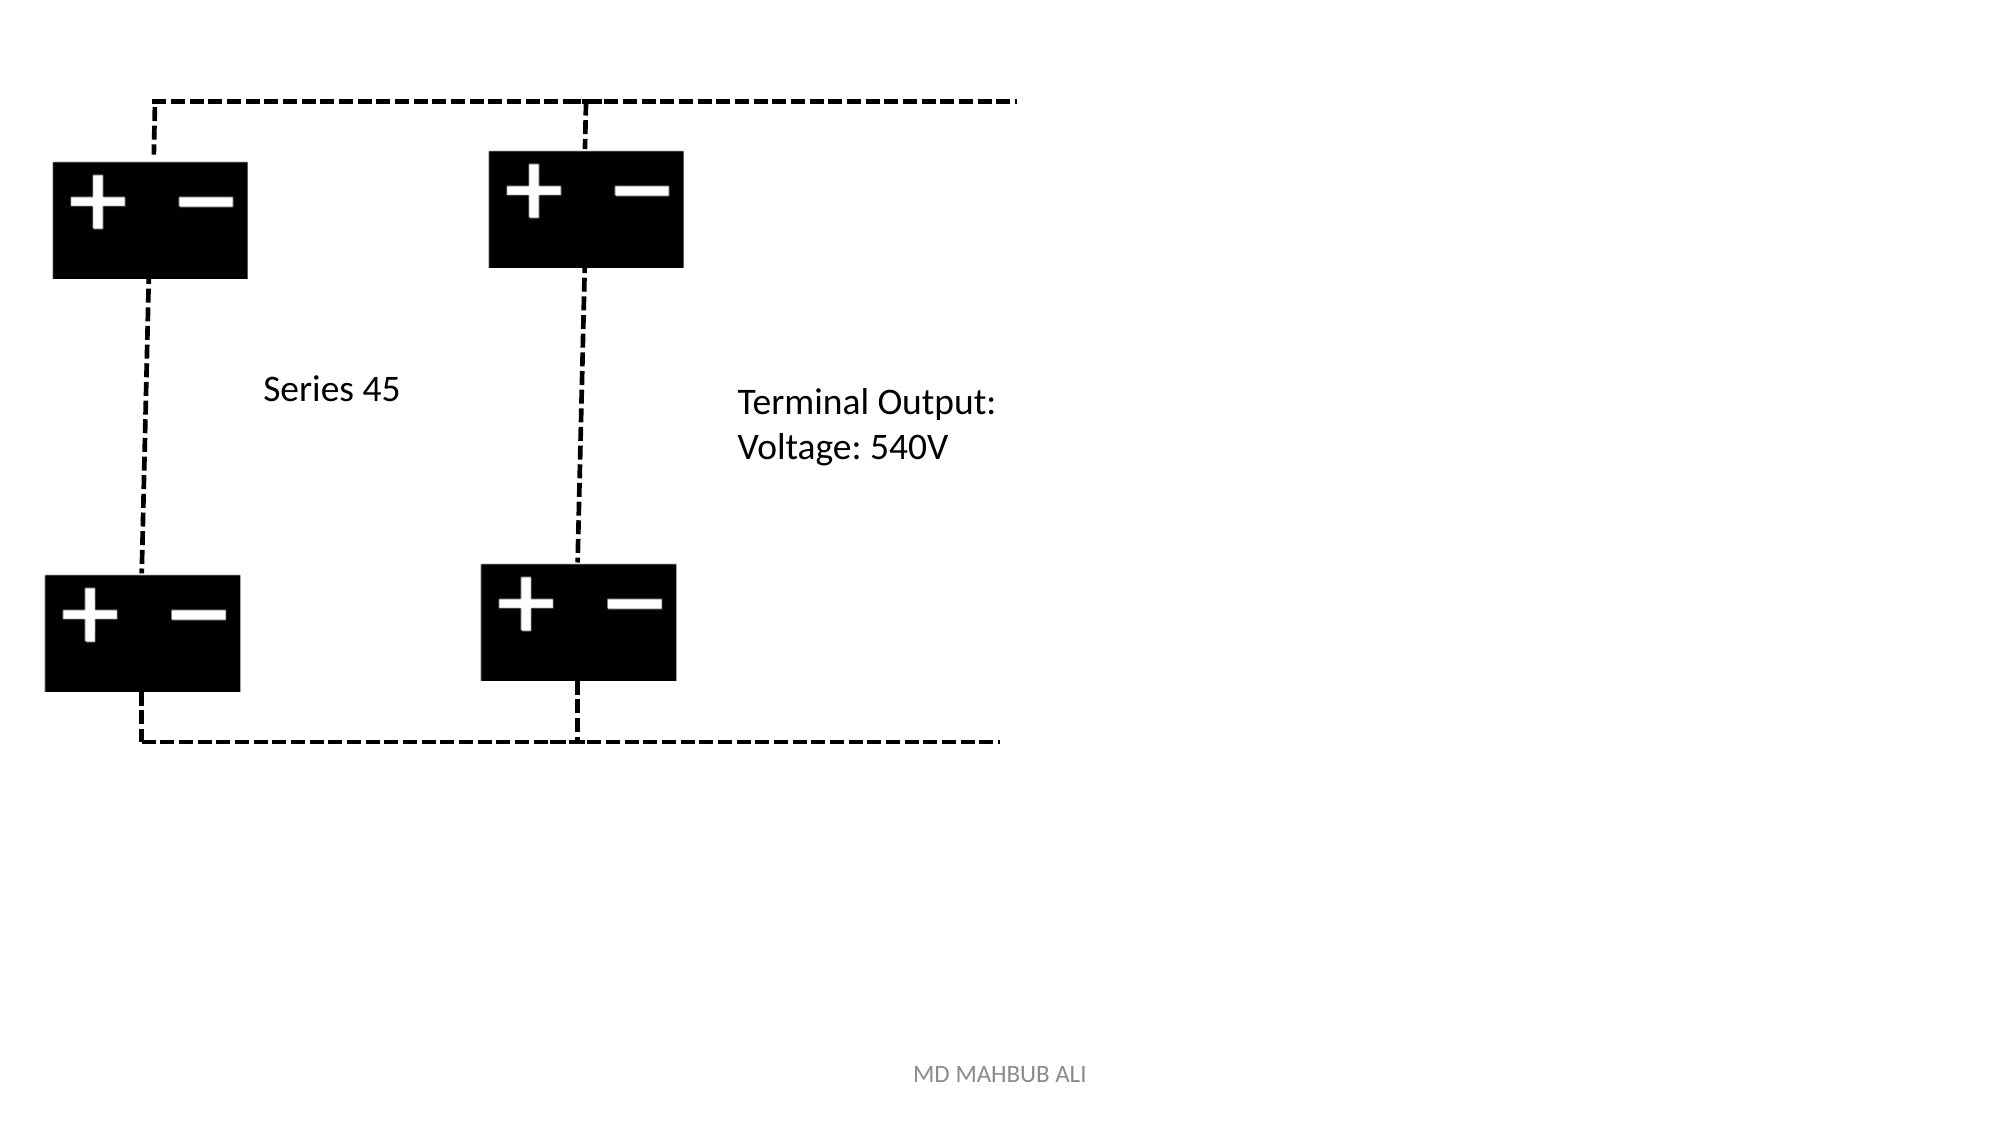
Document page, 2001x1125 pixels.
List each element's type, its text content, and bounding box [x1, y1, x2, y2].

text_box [577, 268, 585, 562]
footer MD MAHBUB ALI [662, 1042, 1338, 1103]
picture [478, 562, 677, 681]
text_box Series 45 [248, 356, 416, 416]
picture [50, 160, 248, 279]
picture [43, 573, 241, 692]
text_box Terminal Output: Voltage: 540V [723, 369, 1012, 520]
picture [486, 149, 684, 268]
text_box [141, 279, 149, 573]
